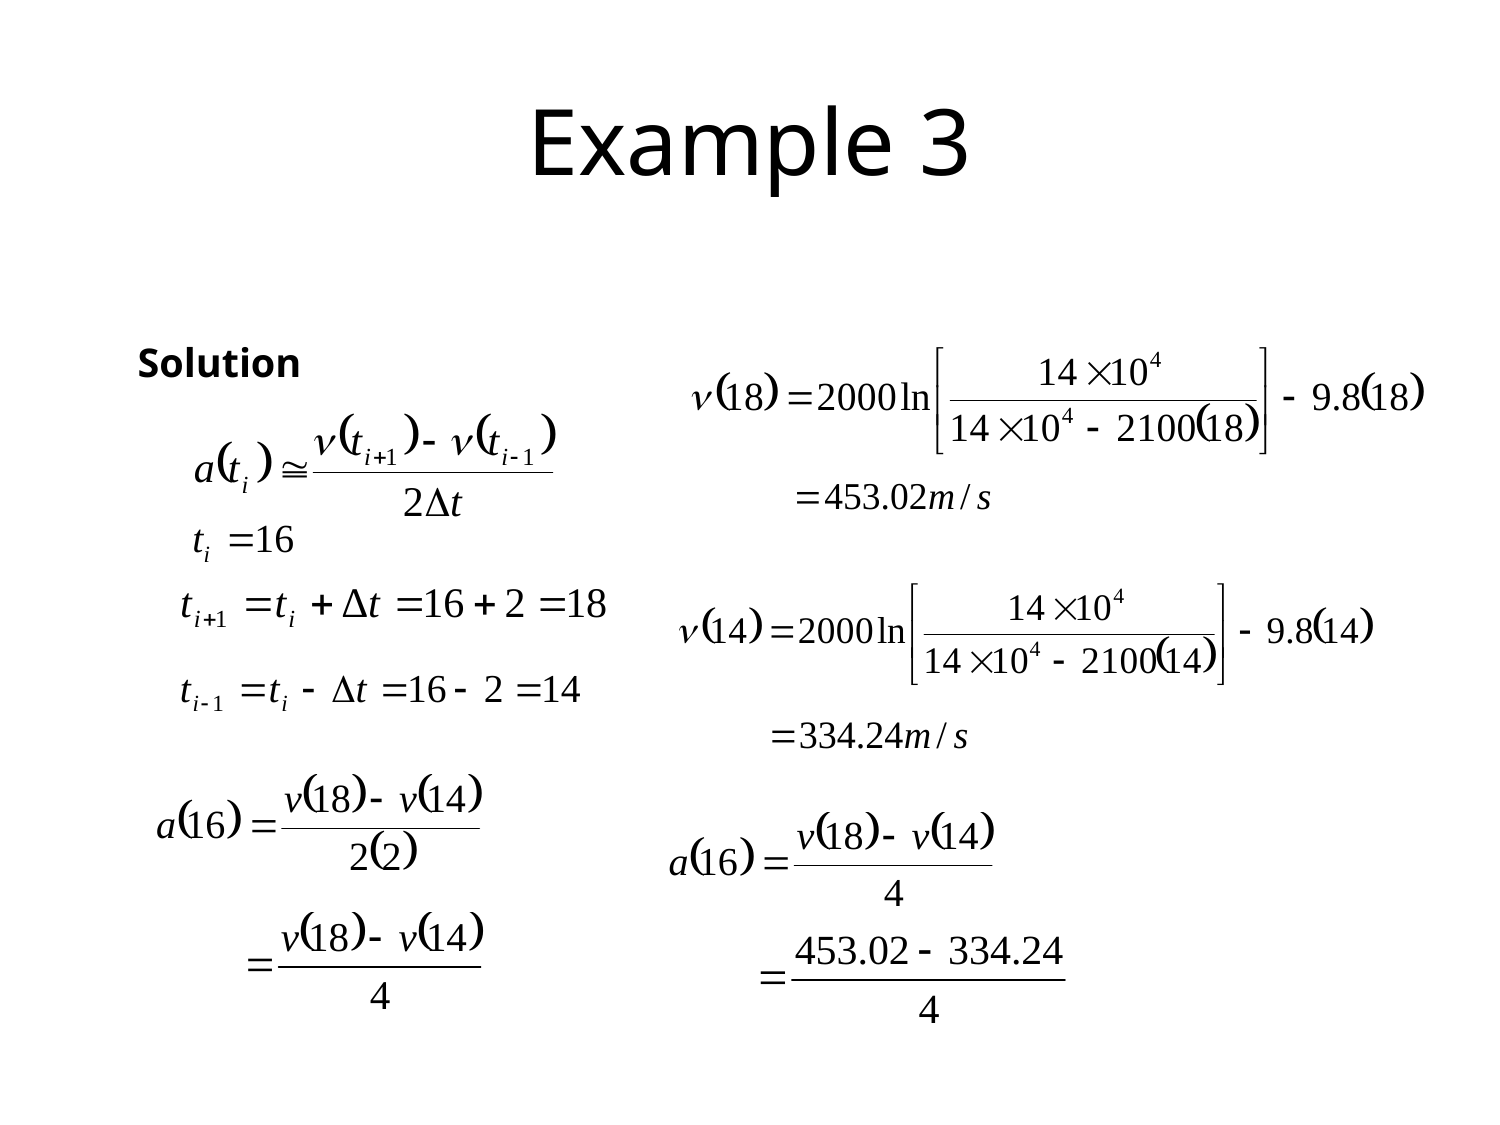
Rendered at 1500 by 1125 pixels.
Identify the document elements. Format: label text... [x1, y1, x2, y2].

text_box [762, 712, 976, 759]
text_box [149, 774, 488, 886]
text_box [187, 512, 301, 573]
text_box Solution [137, 337, 302, 385]
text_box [174, 662, 588, 723]
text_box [749, 924, 1076, 1033]
title Example 3 [75, 45, 1425, 233]
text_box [787, 474, 1001, 520]
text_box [174, 574, 613, 639]
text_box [662, 812, 1001, 916]
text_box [187, 412, 563, 526]
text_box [237, 912, 488, 1019]
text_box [687, 337, 1426, 464]
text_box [674, 574, 1376, 695]
